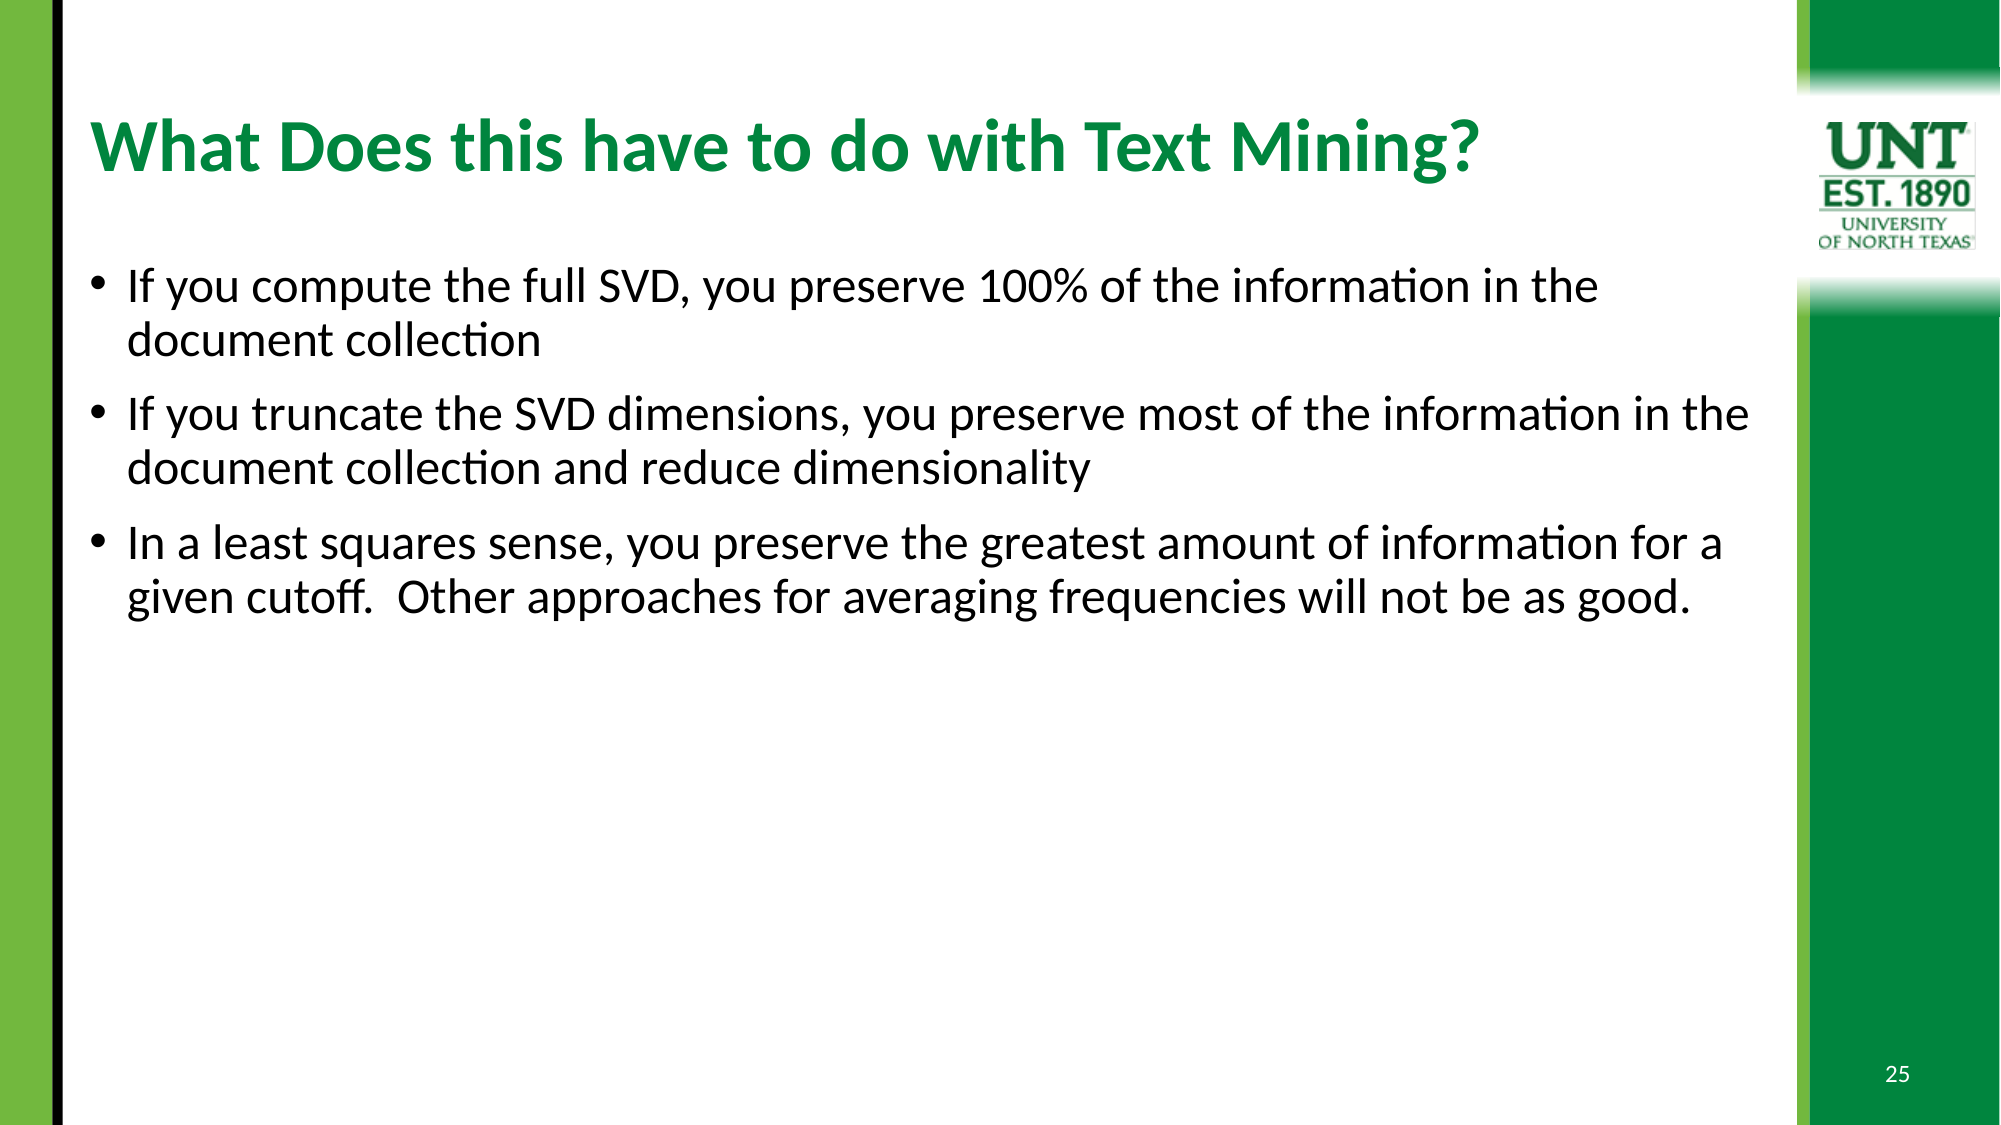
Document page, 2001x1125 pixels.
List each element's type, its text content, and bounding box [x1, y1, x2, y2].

list If you compute the full SVD, you preserve 100% of the information in the document collection If you truncate the SVD dimensions, you preserve most of the information in the document collection and reduce dimensionality In a least squares sense, you preserve the greatest amount of information for a given cutoff. Other approaches for averaging frequencies will not be as good. [74, 251, 1786, 1014]
title What Does this have to do with Text Mining? [75, 59, 1786, 234]
slide_number 25 [1859, 1042, 1937, 1103]
picture [1819, 122, 1977, 251]
